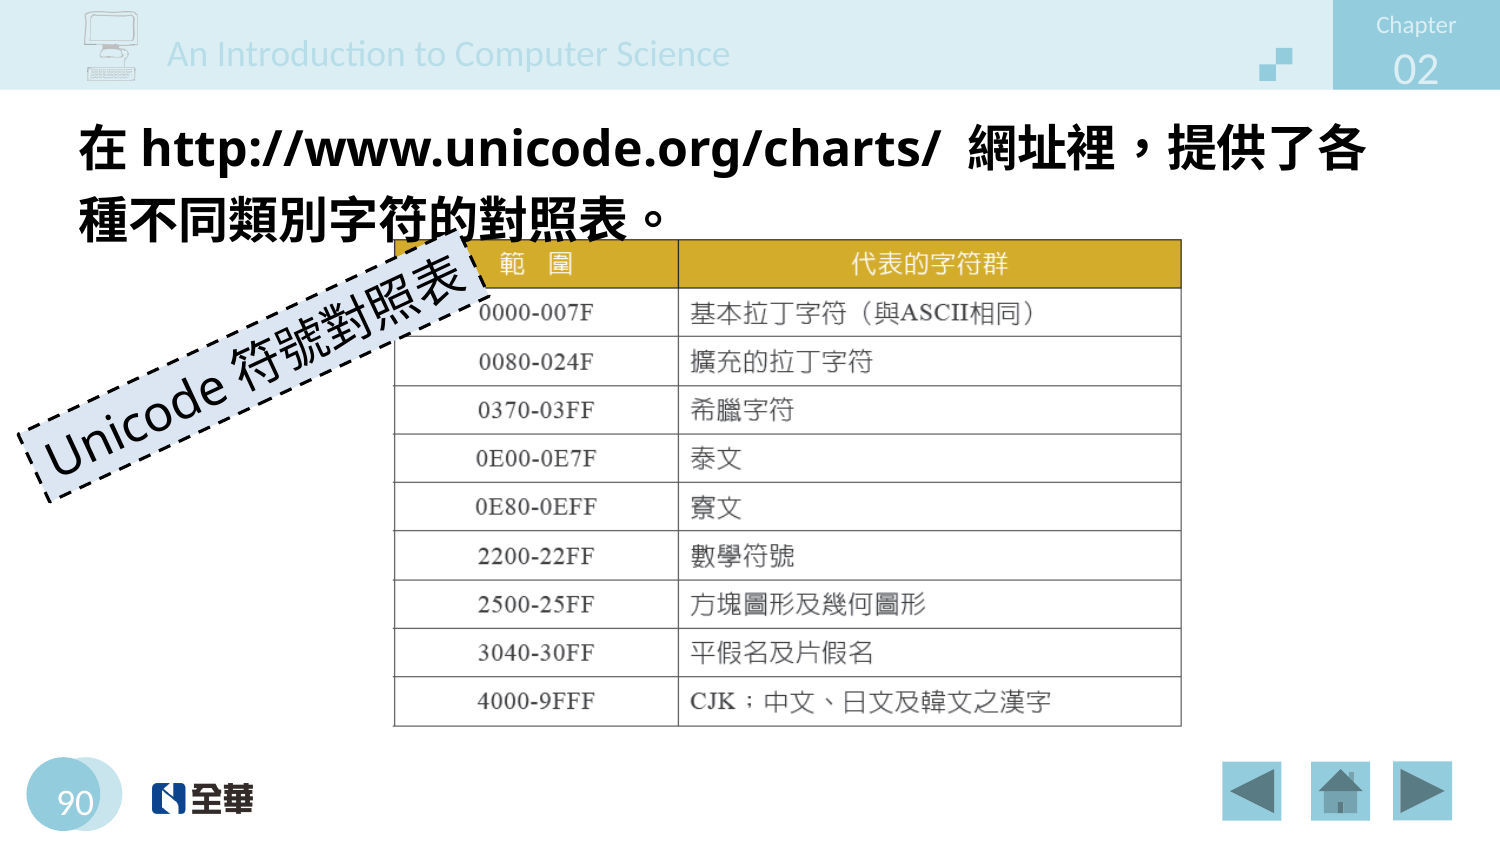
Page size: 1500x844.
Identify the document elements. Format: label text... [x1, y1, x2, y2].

picture [152, 783, 253, 814]
picture [380, 231, 1196, 748]
list 在http://www.unicode.org/charts/ 網址裡，提供了各種不同類別字符的對照表。 [63, 97, 1414, 203]
text_box Unicode符號對照表 [18, 267, 375, 502]
picture [84, 11, 138, 81]
